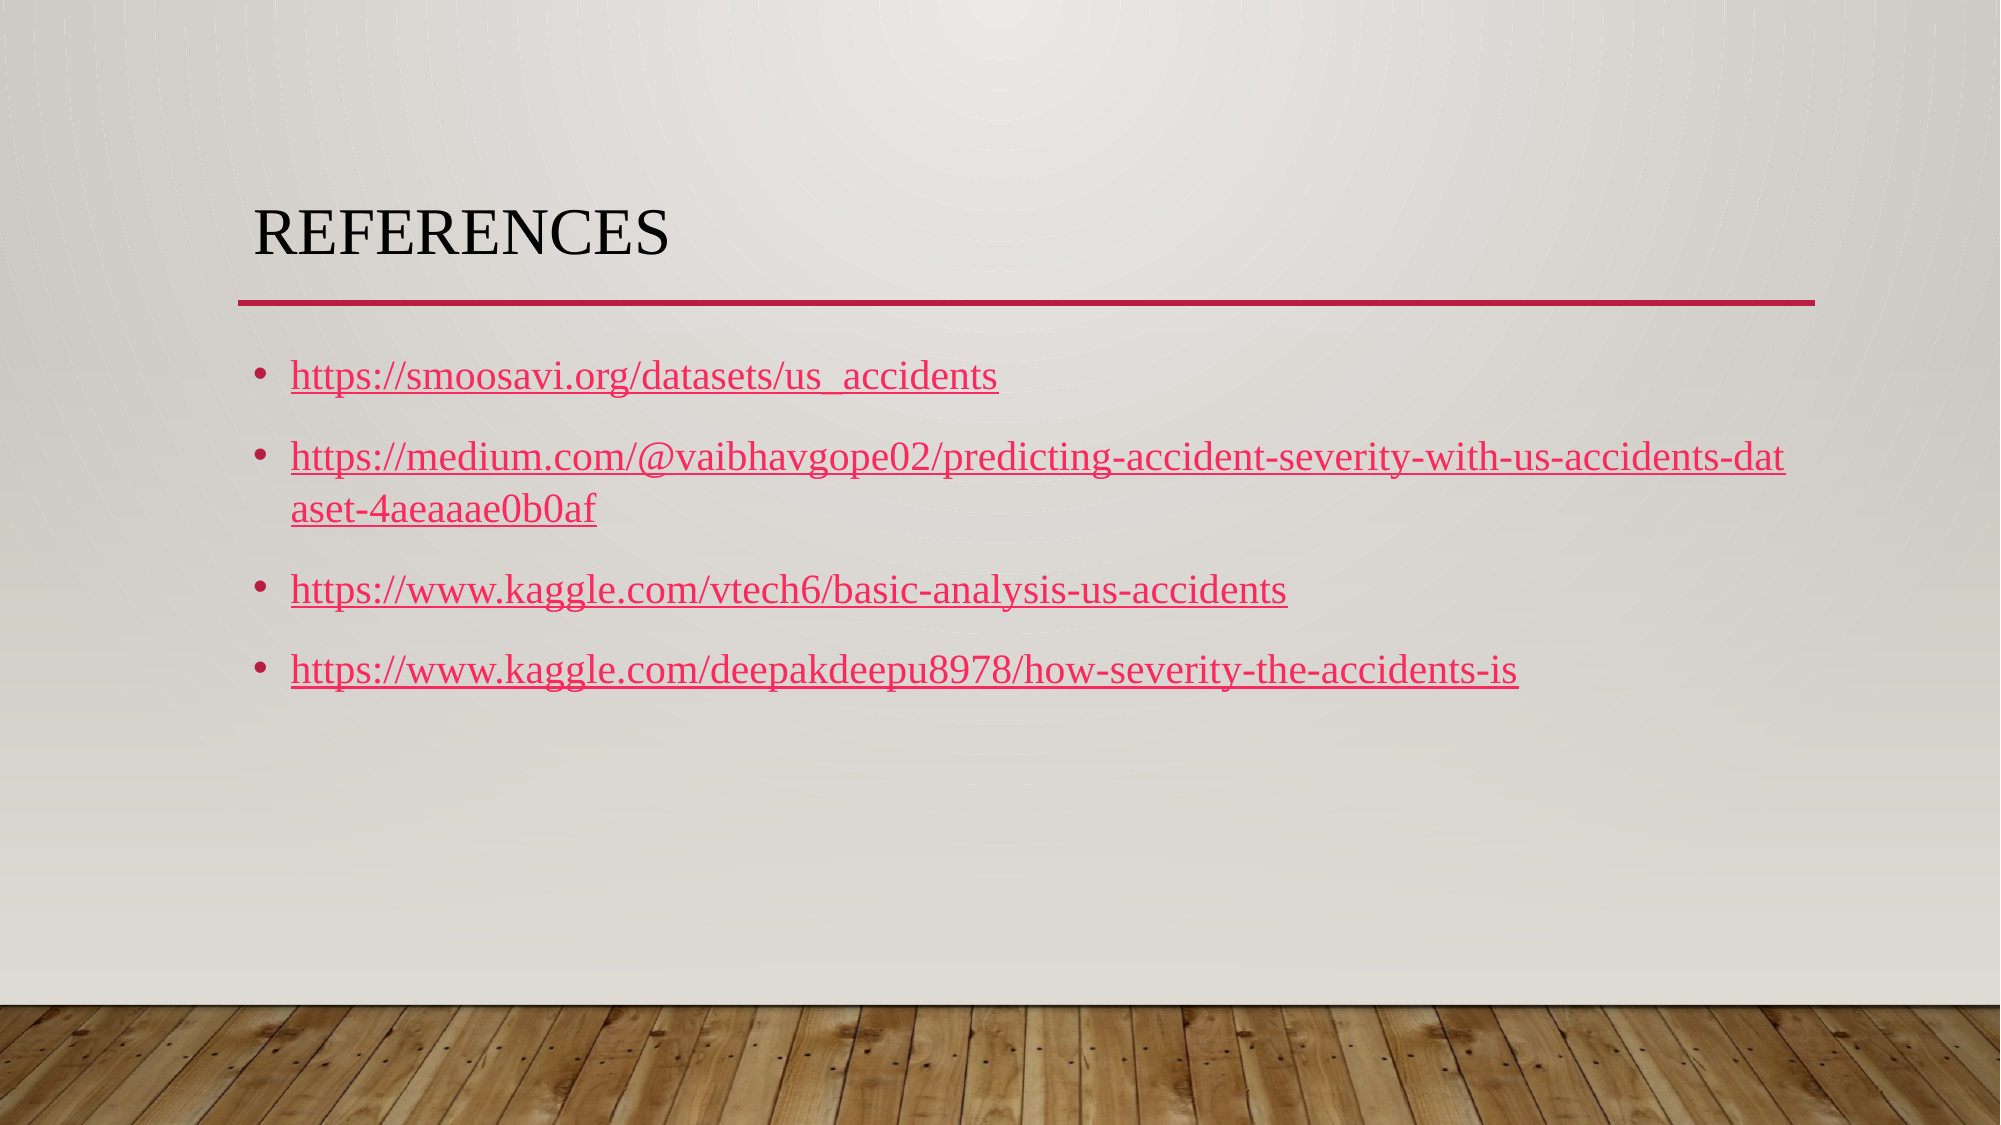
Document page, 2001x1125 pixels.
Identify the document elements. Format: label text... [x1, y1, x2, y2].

title References [238, 189, 1814, 305]
picture [0, 1005, 2000, 1125]
list https://smoosavi.org/datasets/us_accidents https://medium.com/@vaibhavgope02/predicting-accident-severity-with-us-accidents-dataset-4aeaaae0b0af https://www.kaggle.com/vtech6/basic-analysis-us-accidents https://www.kaggle.com/deepakdeepu8978/how-severity-the-accidents-is [238, 330, 1814, 897]
